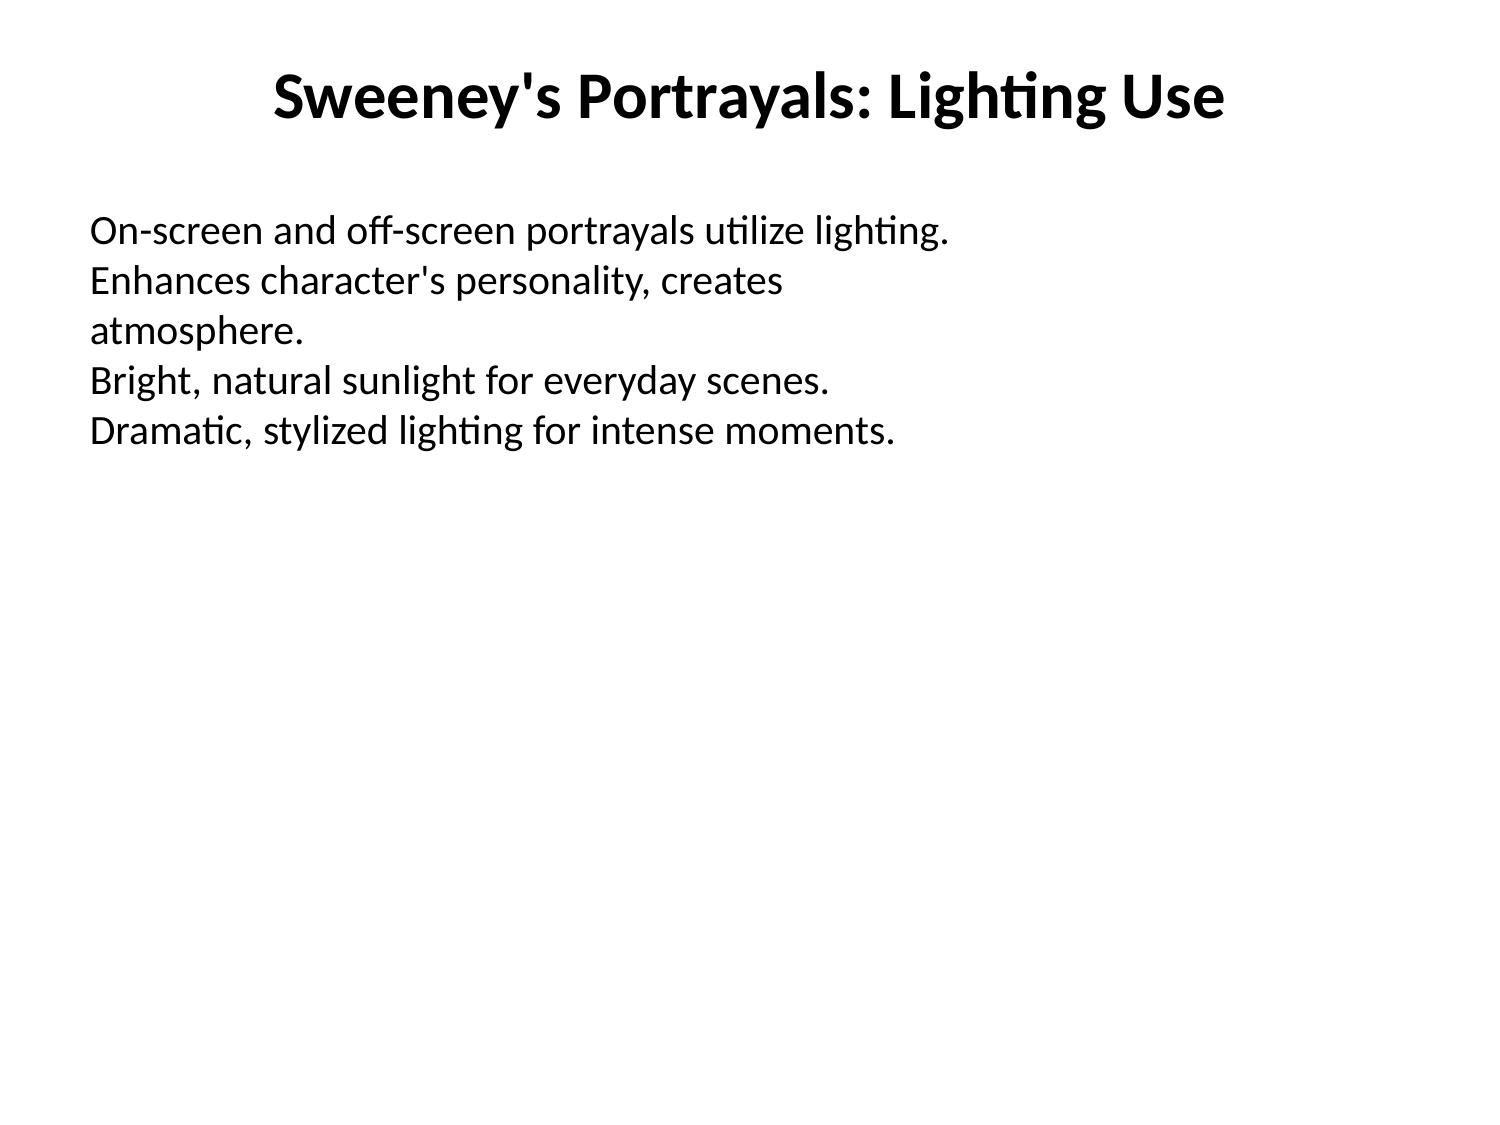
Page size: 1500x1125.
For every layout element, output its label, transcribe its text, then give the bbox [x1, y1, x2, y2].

text_box On-screen and off-screen portrayals utilize lighting. Enhances character's personality, creates atmosphere. Bright, natural sunlight for everyday scenes. Dramatic, stylized lighting for intense moments. [74, 149, 975, 460]
text_box Sweeney's Portrayals: Lighting Use [258, 44, 1242, 140]
